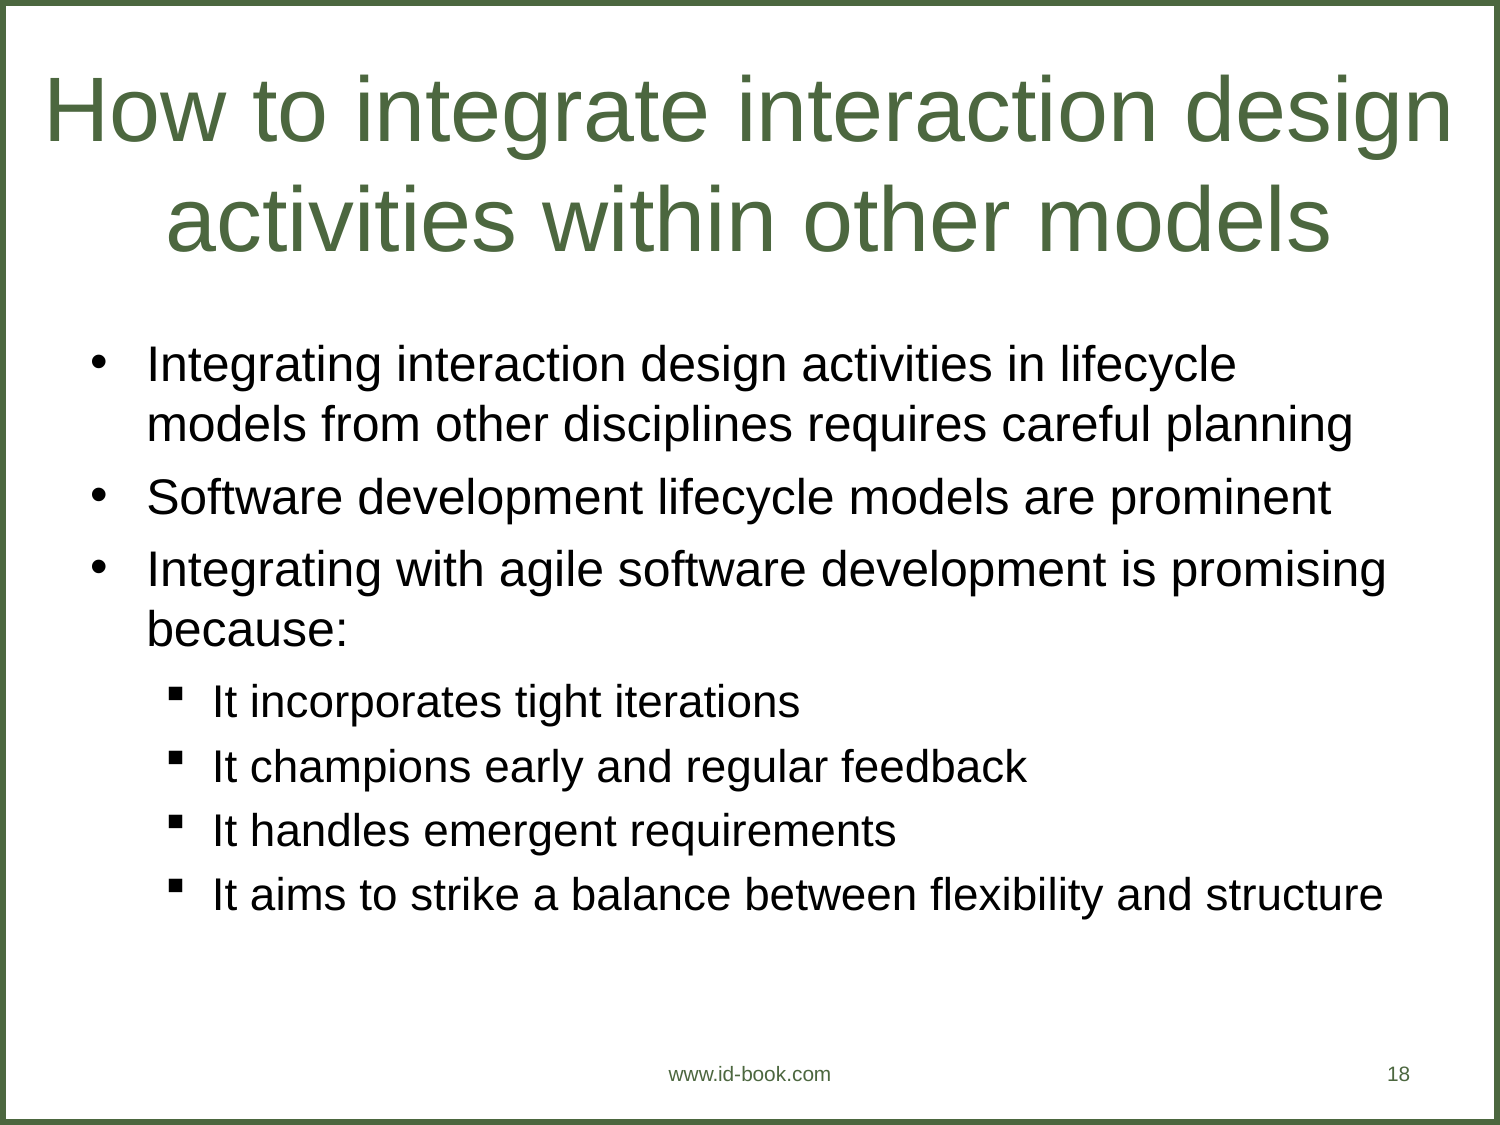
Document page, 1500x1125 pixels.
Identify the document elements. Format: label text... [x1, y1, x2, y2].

footer www.id-book.com [512, 1042, 988, 1103]
slide_number 18 [1074, 1042, 1425, 1103]
list Integrating interaction design activities in lifecycle models from other disciplines requires careful planning Software development lifecycle models are prominent Integrating with agile software development is promising because: It incorporates tight iterations It champions early and regular feedback It handles emergent requirements It aims to strike a balance between flexibility and structure [74, 324, 1425, 1104]
title How to integrate interaction design activities within other models [22, 54, 1478, 265]
